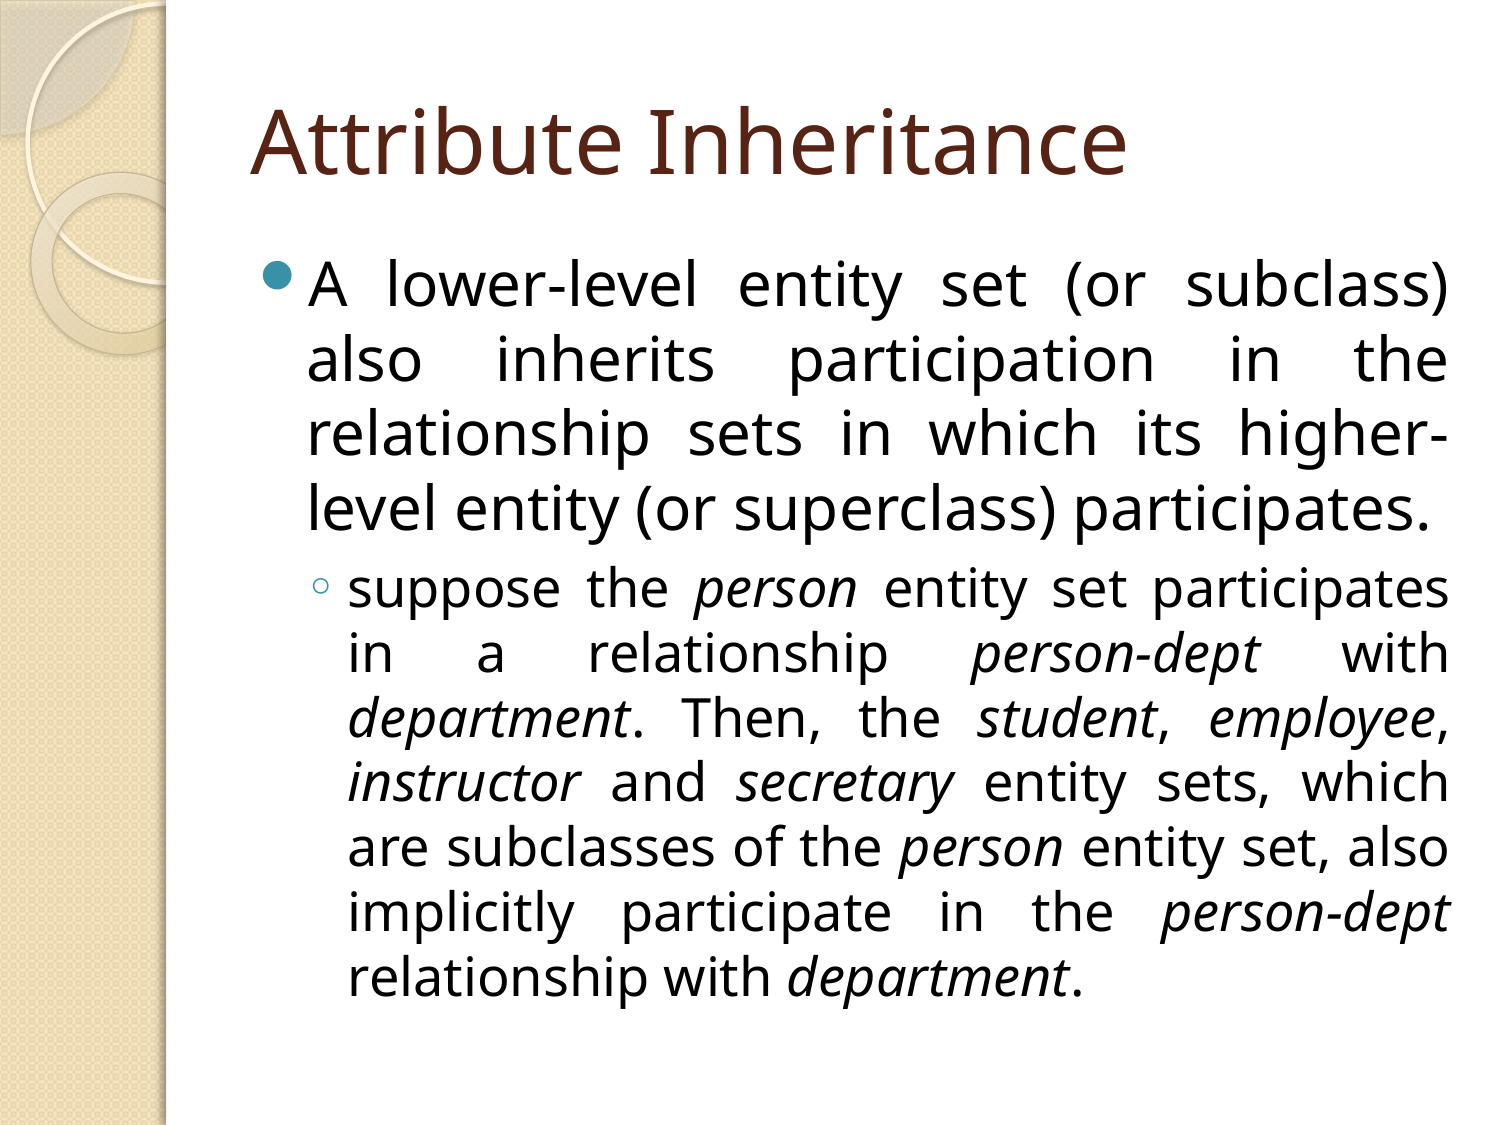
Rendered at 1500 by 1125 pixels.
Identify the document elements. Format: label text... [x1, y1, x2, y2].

list A lower-level entity set (or subclass) also inherits participation in the relationship sets in which its higher-level entity (or superclass) participates. suppose the person entity set participates in a relationship person-dept with department. Then, the student, employee, instructor and secretary entity sets, which are subclasses of the person entity set, also implicitly participate in the person-dept relationship with department. [235, 237, 1466, 1025]
title Attribute Inheritance [235, 45, 1466, 233]
